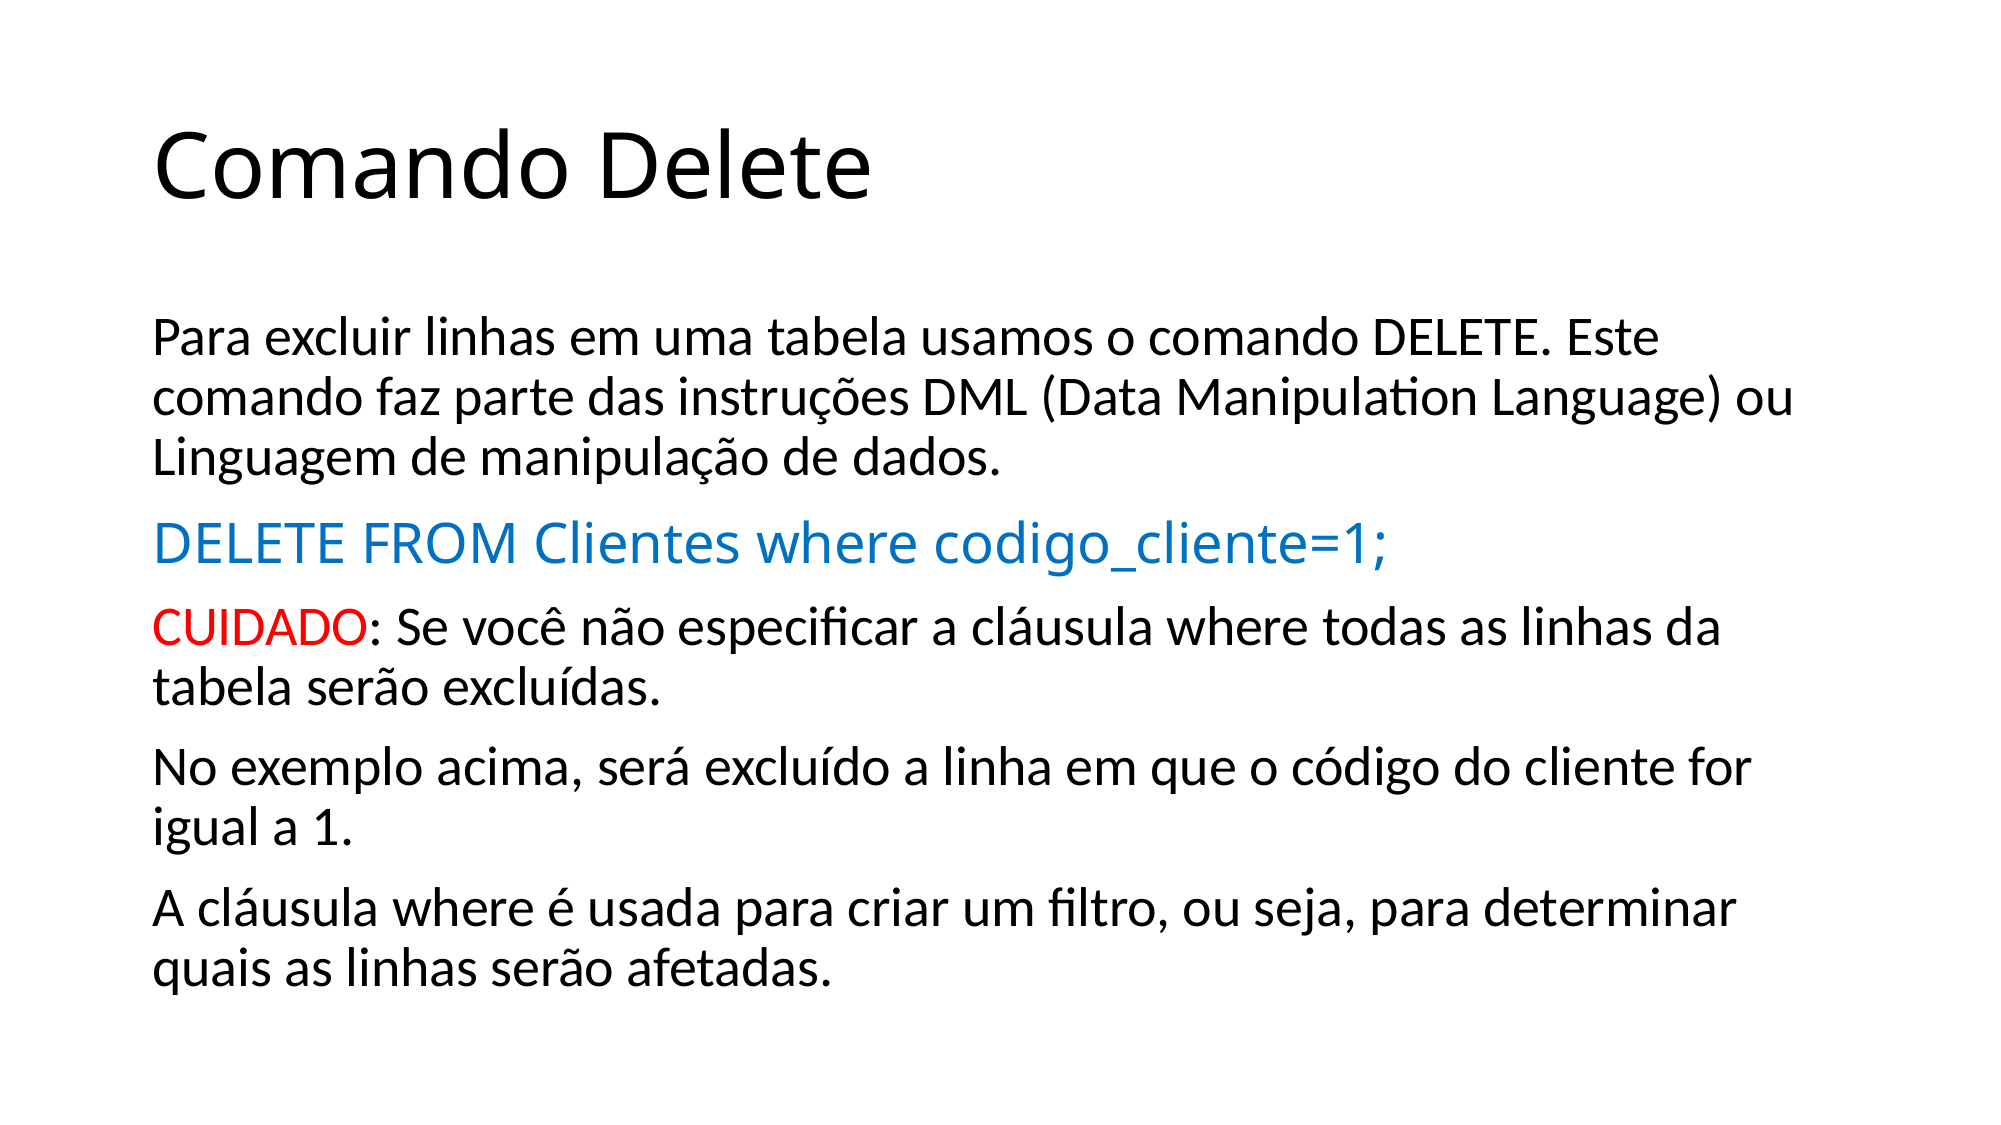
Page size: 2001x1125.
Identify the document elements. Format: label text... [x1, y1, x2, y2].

list Para excluir linhas em uma tabela usamos o comando DELETE. Este comando faz parte das instruções DML (Data Manipulation Language) ou Linguagem de manipulação de dados. DELETE FROM Clientes where codigo_cliente=1; CUIDADO: Se você não especificar a cláusula where todas as linhas da tabela serão excluídas. No exemplo acima, será excluído a linha em que o código do cliente for igual a 1. A cláusula where é usada para criar um filtro, ou seja, para determinar quais as linhas serão afetadas. [137, 299, 1863, 1014]
title Comando Delete [137, 59, 1863, 278]
